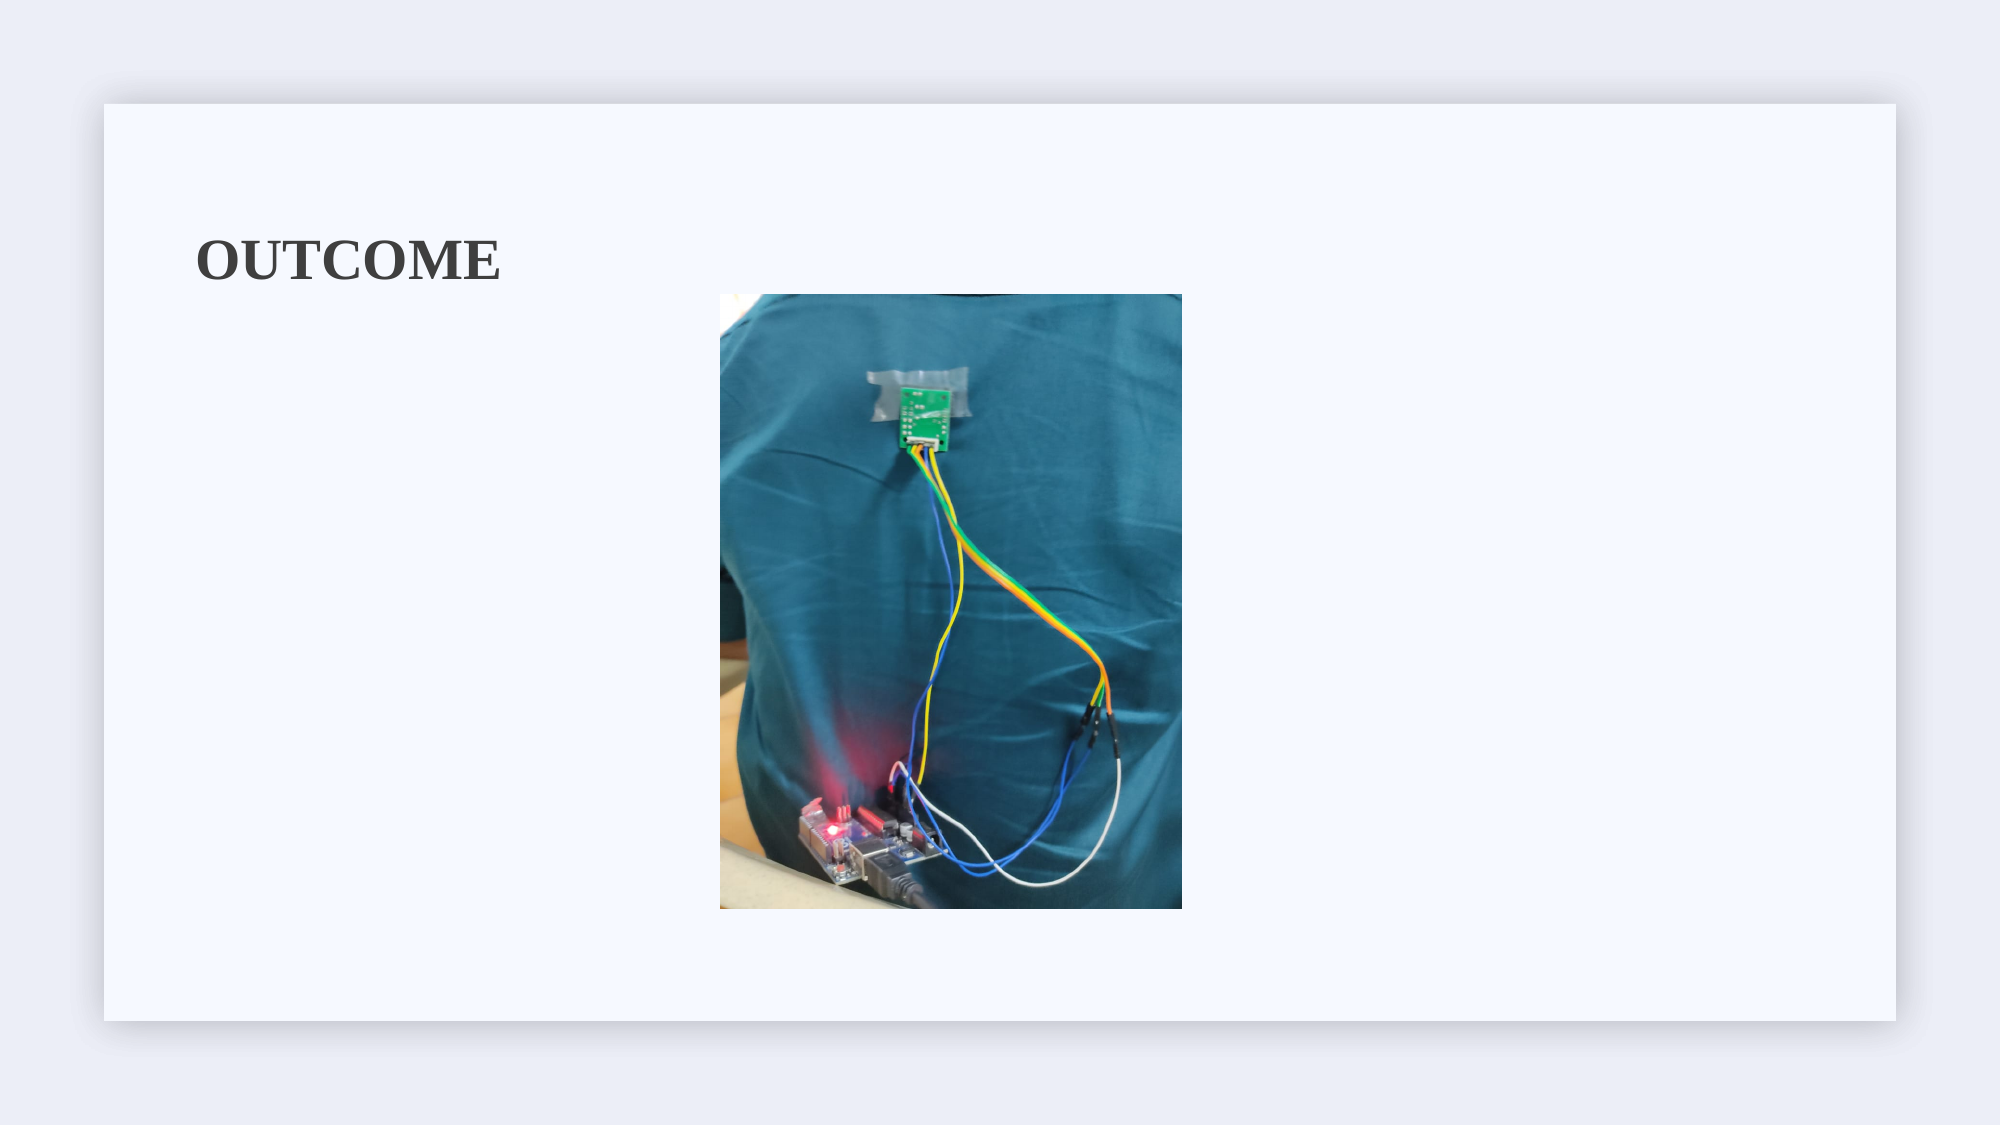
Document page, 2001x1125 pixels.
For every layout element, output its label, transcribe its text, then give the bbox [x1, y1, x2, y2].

title OUTCOME [180, 154, 1830, 367]
picture [720, 294, 1182, 909]
